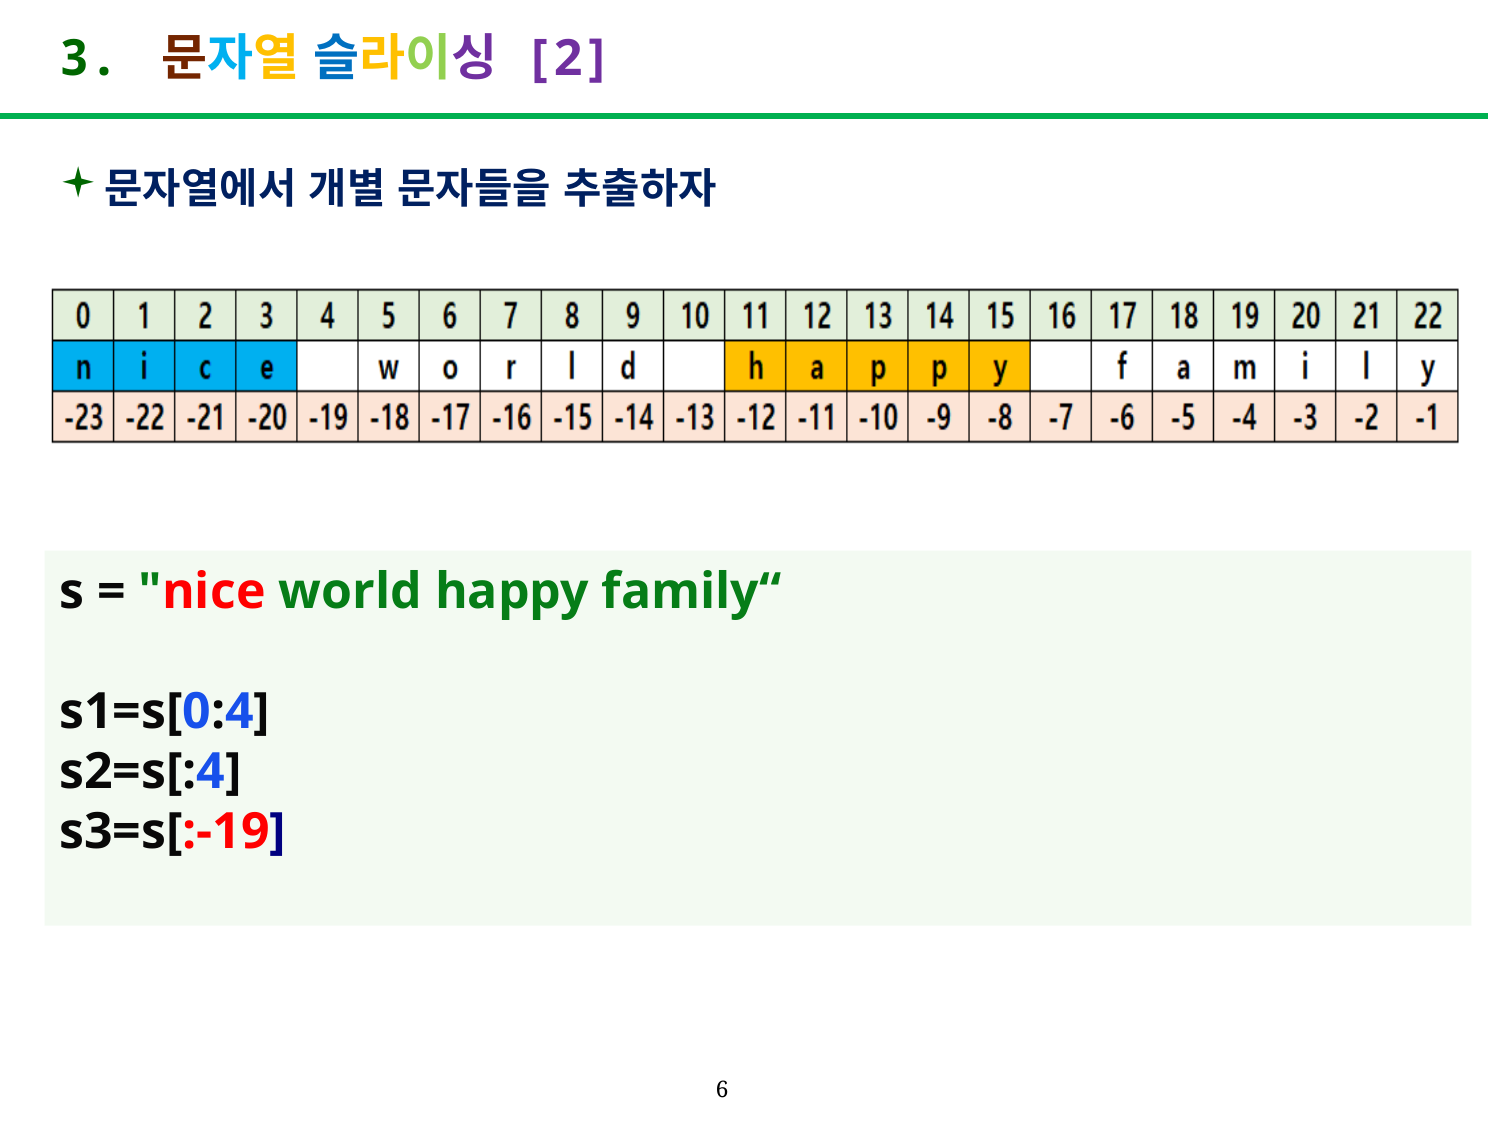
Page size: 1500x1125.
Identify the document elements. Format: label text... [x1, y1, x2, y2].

slide_number 6 [683, 1066, 761, 1116]
title 3. 문자열 슬라이싱 [2] [44, 11, 880, 100]
text_box s = "nice world happy family“ s1=s[0:4] s2=s[:4] s3=s[:-19] [44, 550, 1472, 926]
list 문자열에서 개별 문자들을 추출하자 [44, 139, 1400, 234]
picture [44, 278, 1472, 462]
